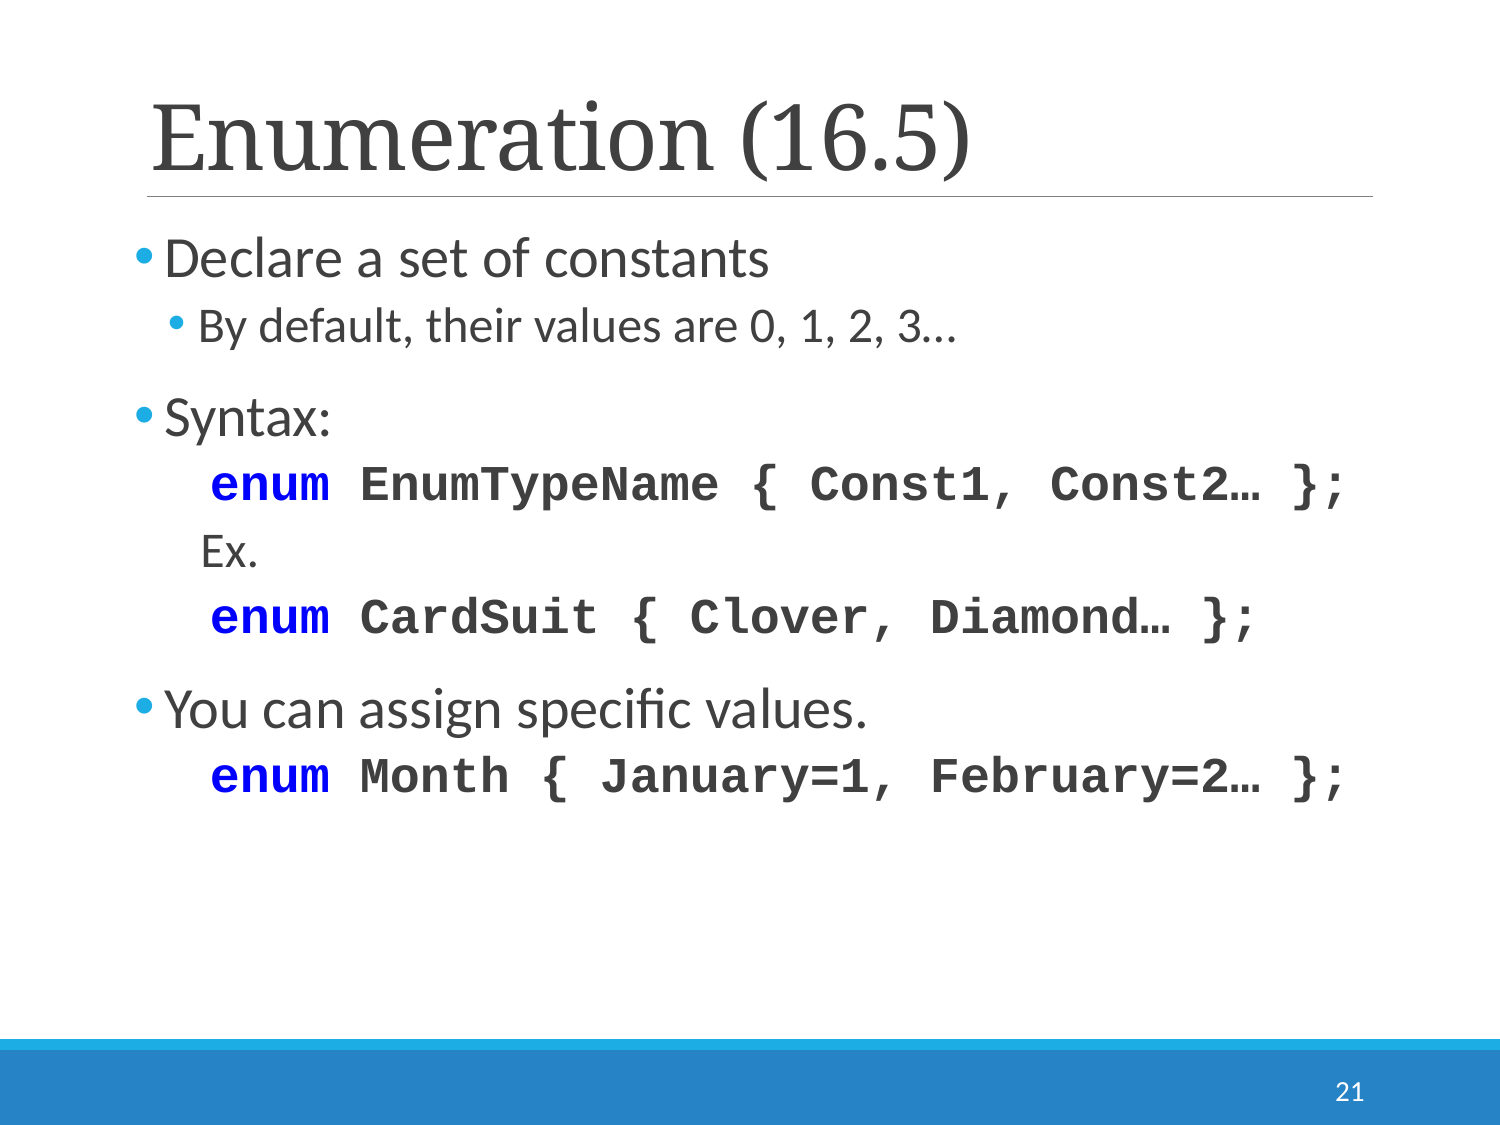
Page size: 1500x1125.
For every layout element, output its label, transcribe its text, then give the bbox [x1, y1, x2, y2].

list Declare a set of constants By default, their values are 0, 1, 2, 3… Syntax: enum EnumTypeName { Const1, Const2… }; Ex. enum CardSuit { Clover, Diamond… }; You can assign specific values. enum Month { January=1, February=2… }; [134, 220, 1373, 1024]
slide_number 21 [1218, 1059, 1380, 1120]
title Enumeration (16.5) [135, 47, 1373, 197]
